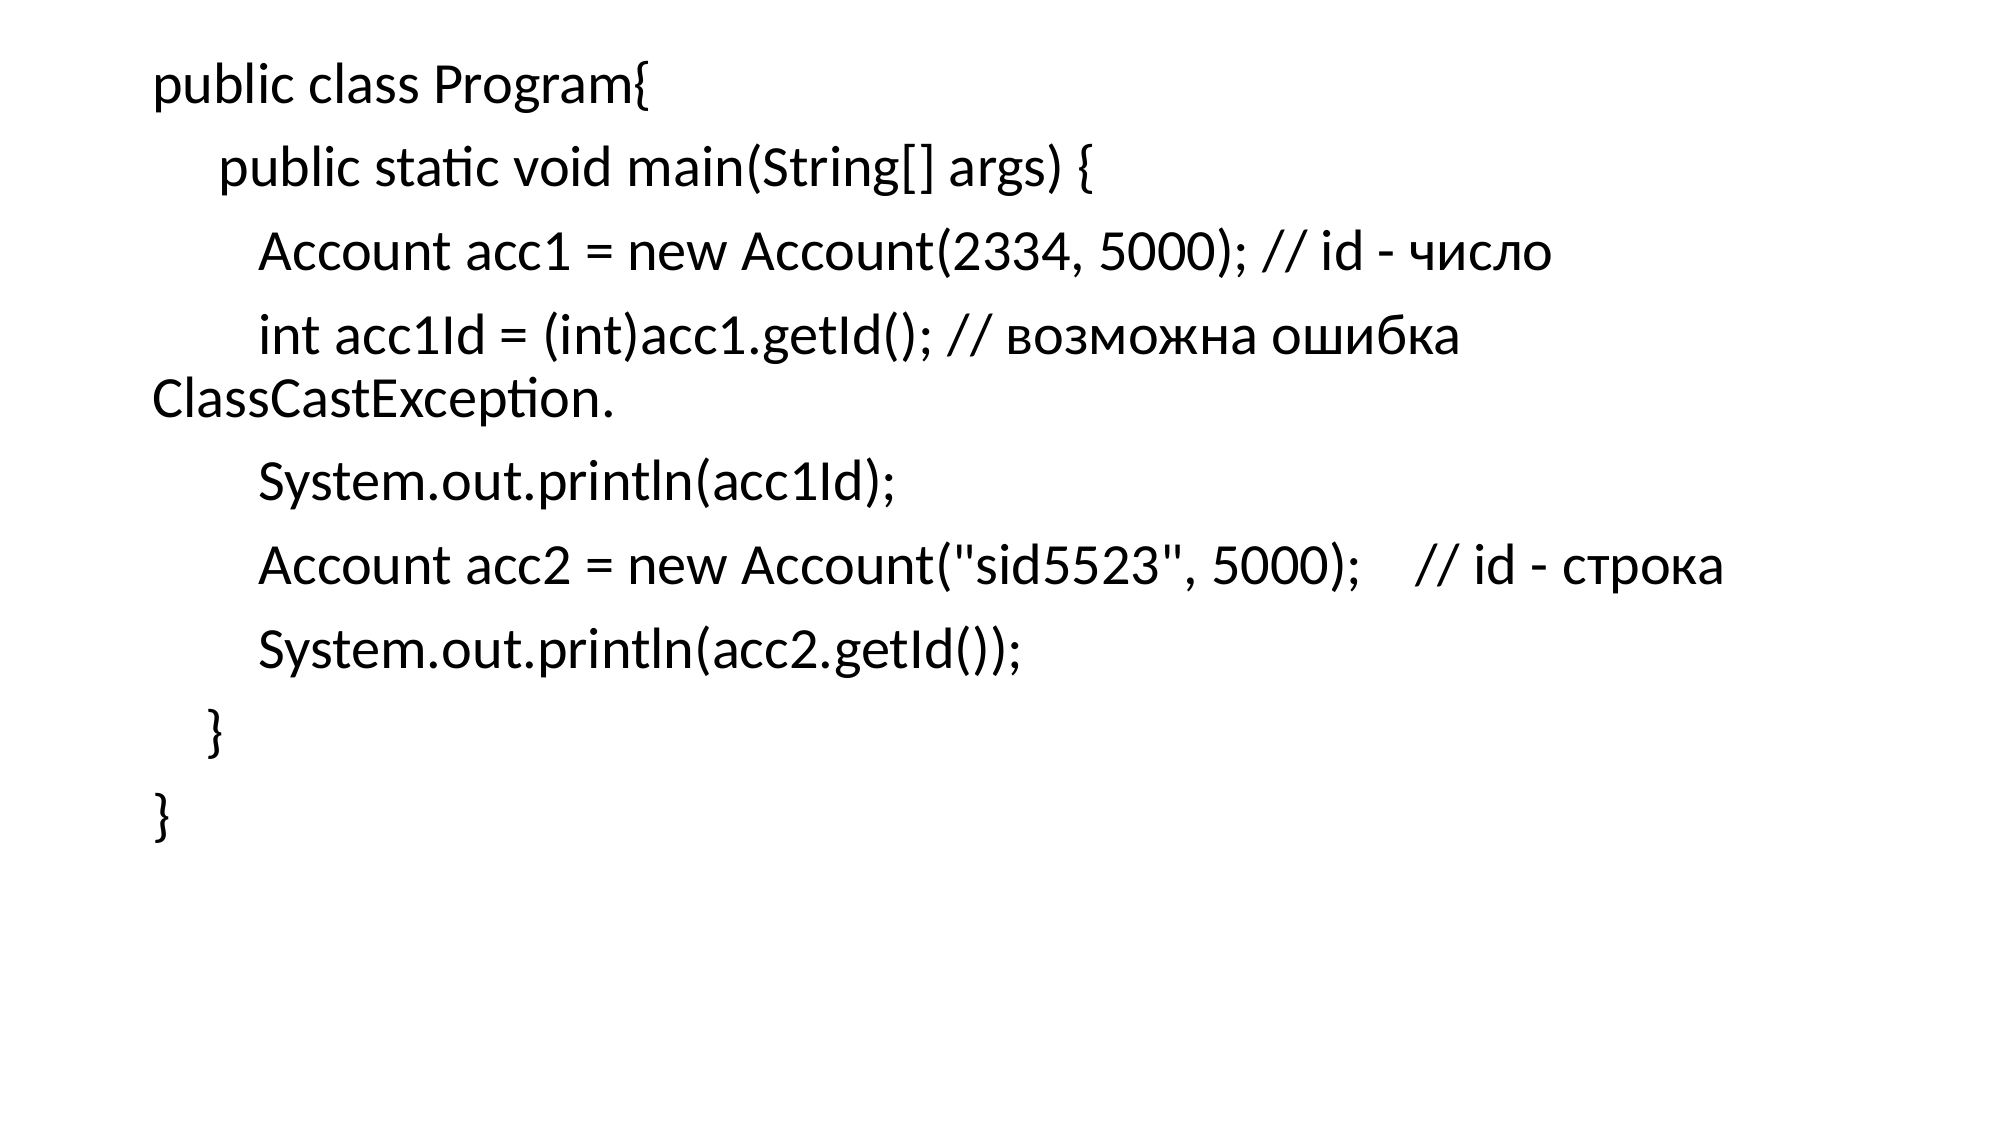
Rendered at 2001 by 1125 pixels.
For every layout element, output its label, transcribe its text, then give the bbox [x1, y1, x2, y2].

list public class Program{ public static void main(String[] args) { Account acc1 = new Account(2334, 5000); // id - число int acc1Id = (int)acc1.getId(); // возможна ошибка ClassCastException. System.out.println(acc1Id); Account acc2 = new Account("sid5523", 5000); // id - строка System.out.println(acc2.getId()); } } [137, 45, 1863, 1014]
